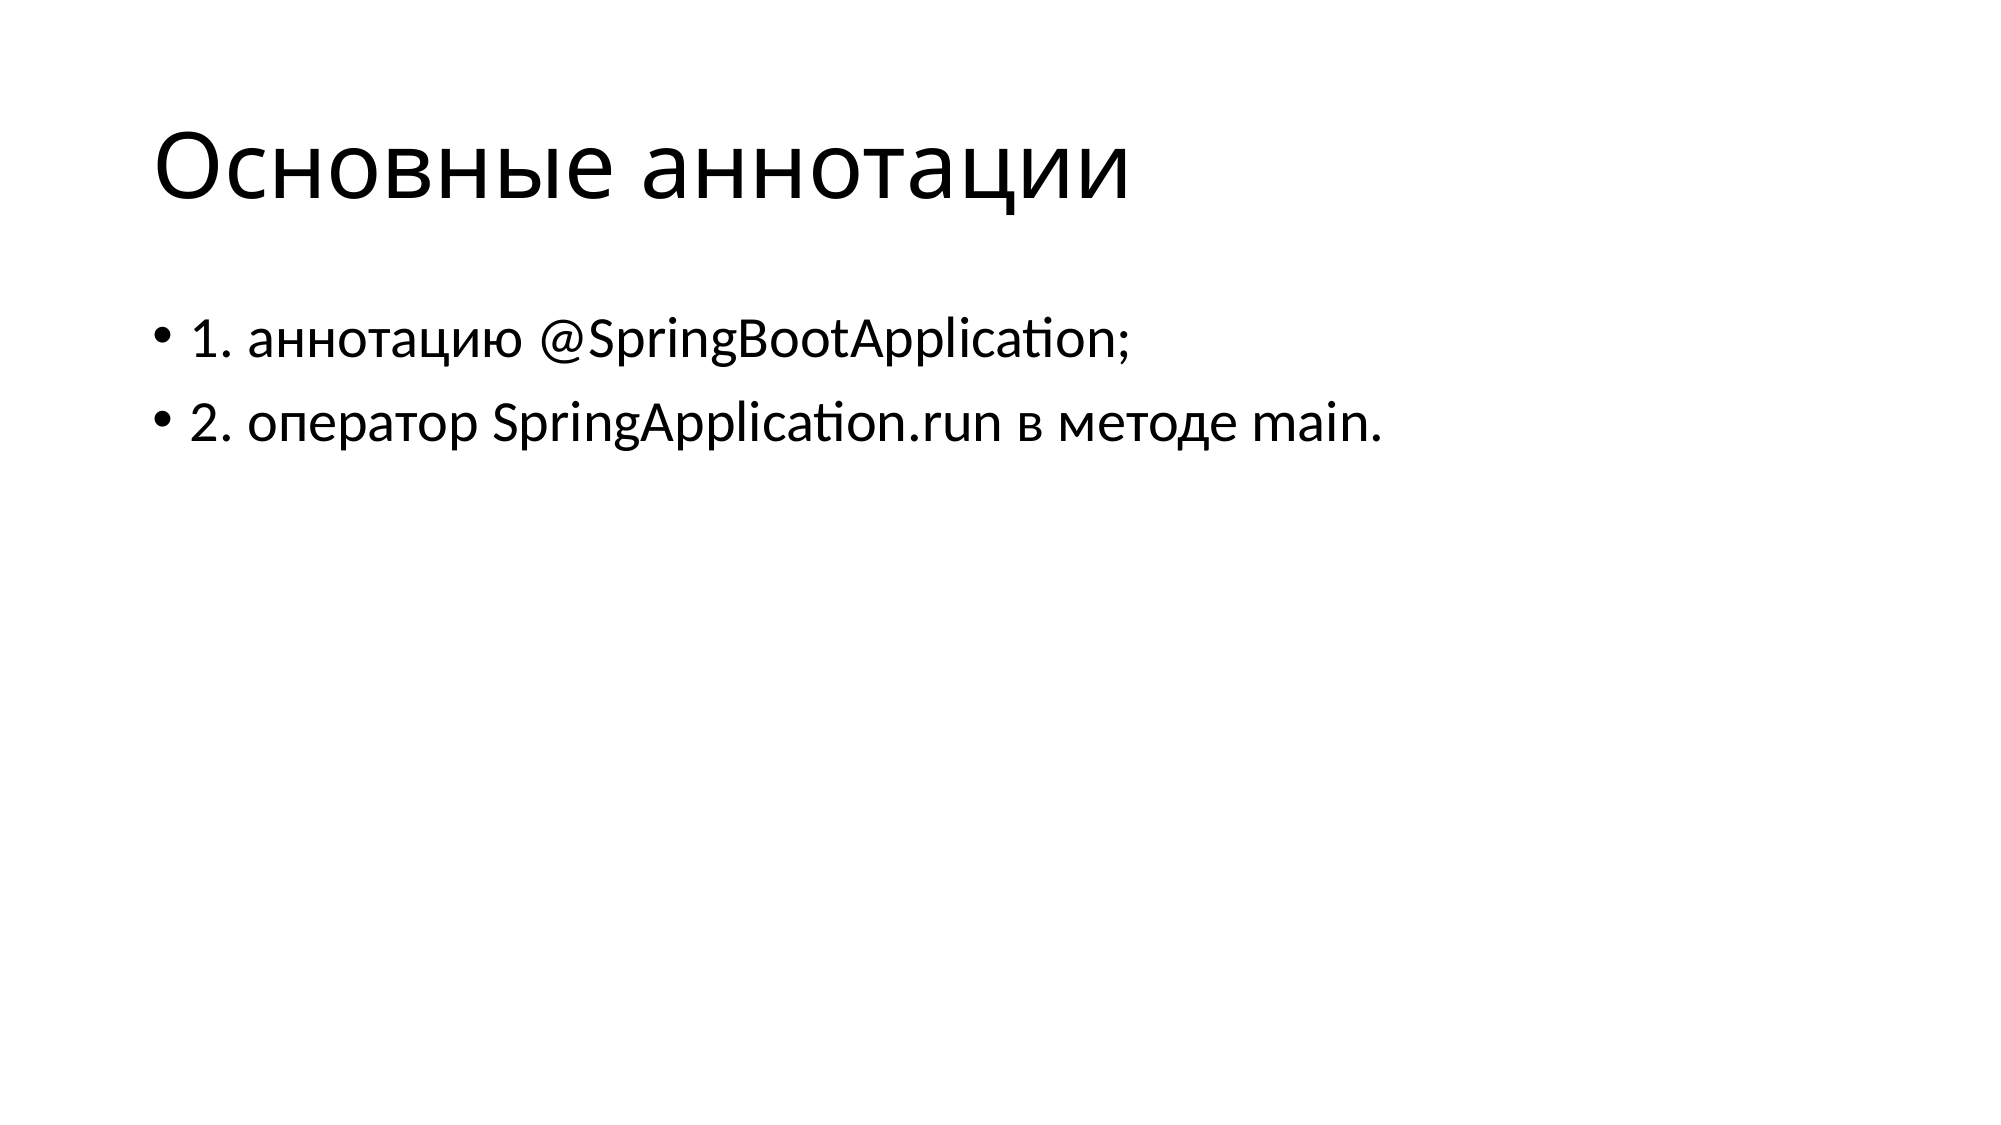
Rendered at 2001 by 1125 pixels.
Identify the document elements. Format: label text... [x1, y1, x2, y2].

title Основные аннотации [137, 59, 1863, 278]
list 1. аннотацию @SpringBootApplication; 2. оператор SpringApplication.run в методе main. [137, 299, 1863, 1014]
